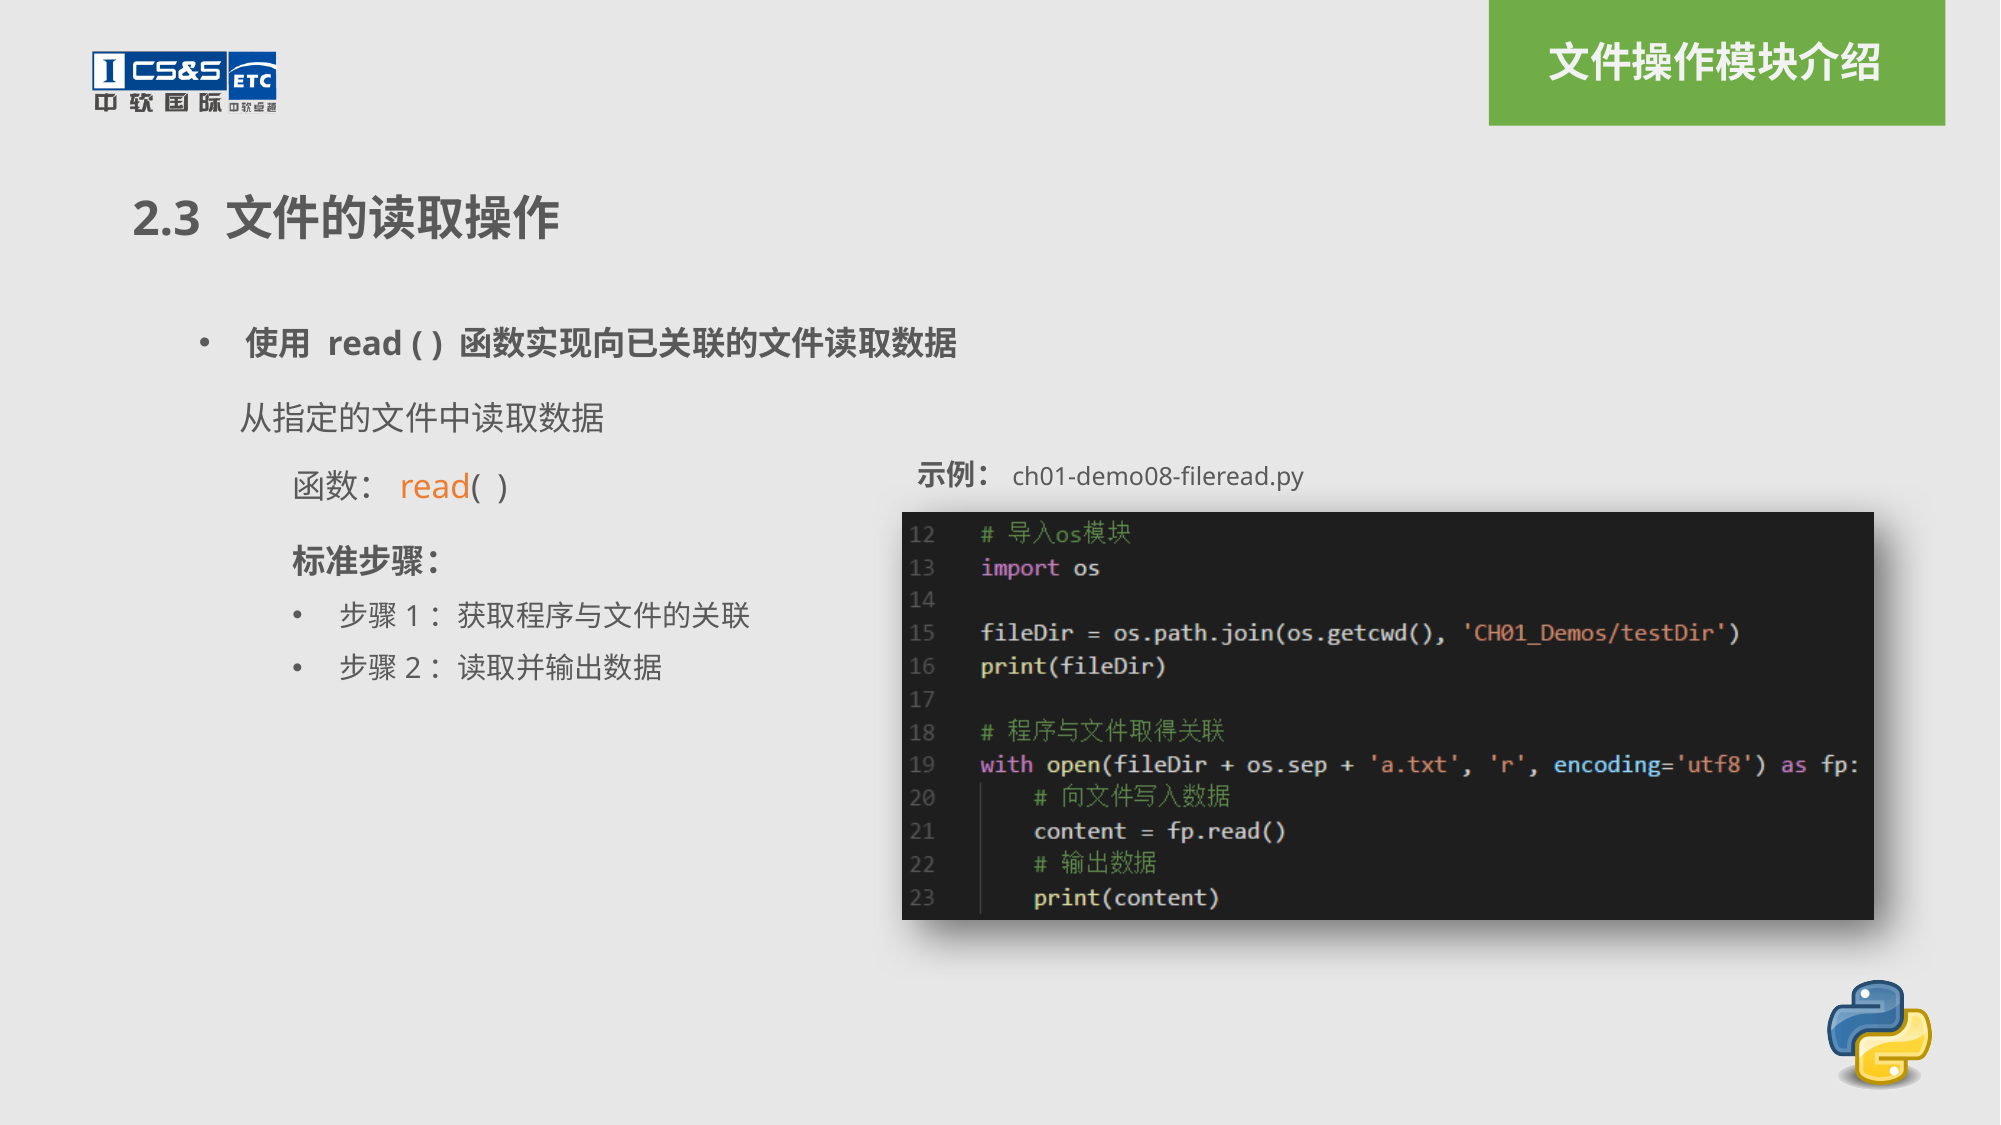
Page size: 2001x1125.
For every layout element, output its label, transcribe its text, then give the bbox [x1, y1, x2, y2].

text_box 2.3 文件的读取操作 [117, 149, 1118, 283]
picture [902, 512, 1874, 920]
picture [1820, 977, 1939, 1095]
text_box 示例：ch01-demo08-fileread.py [902, 431, 1721, 499]
text_box 使用 read ( ) 函数实现向已关联的文件读取数据 [184, 295, 1118, 370]
text_box 函数：read( ) [277, 437, 891, 512]
picture [90, 49, 278, 114]
text_box 文件操作模块介绍 [1490, 34, 1941, 98]
text_box 从指定的文件中读取数据 [224, 369, 1000, 445]
text_box 标准步骤： 步骤1：获取程序与文件的关联 步骤2：读取并输出数据 [277, 512, 891, 692]
